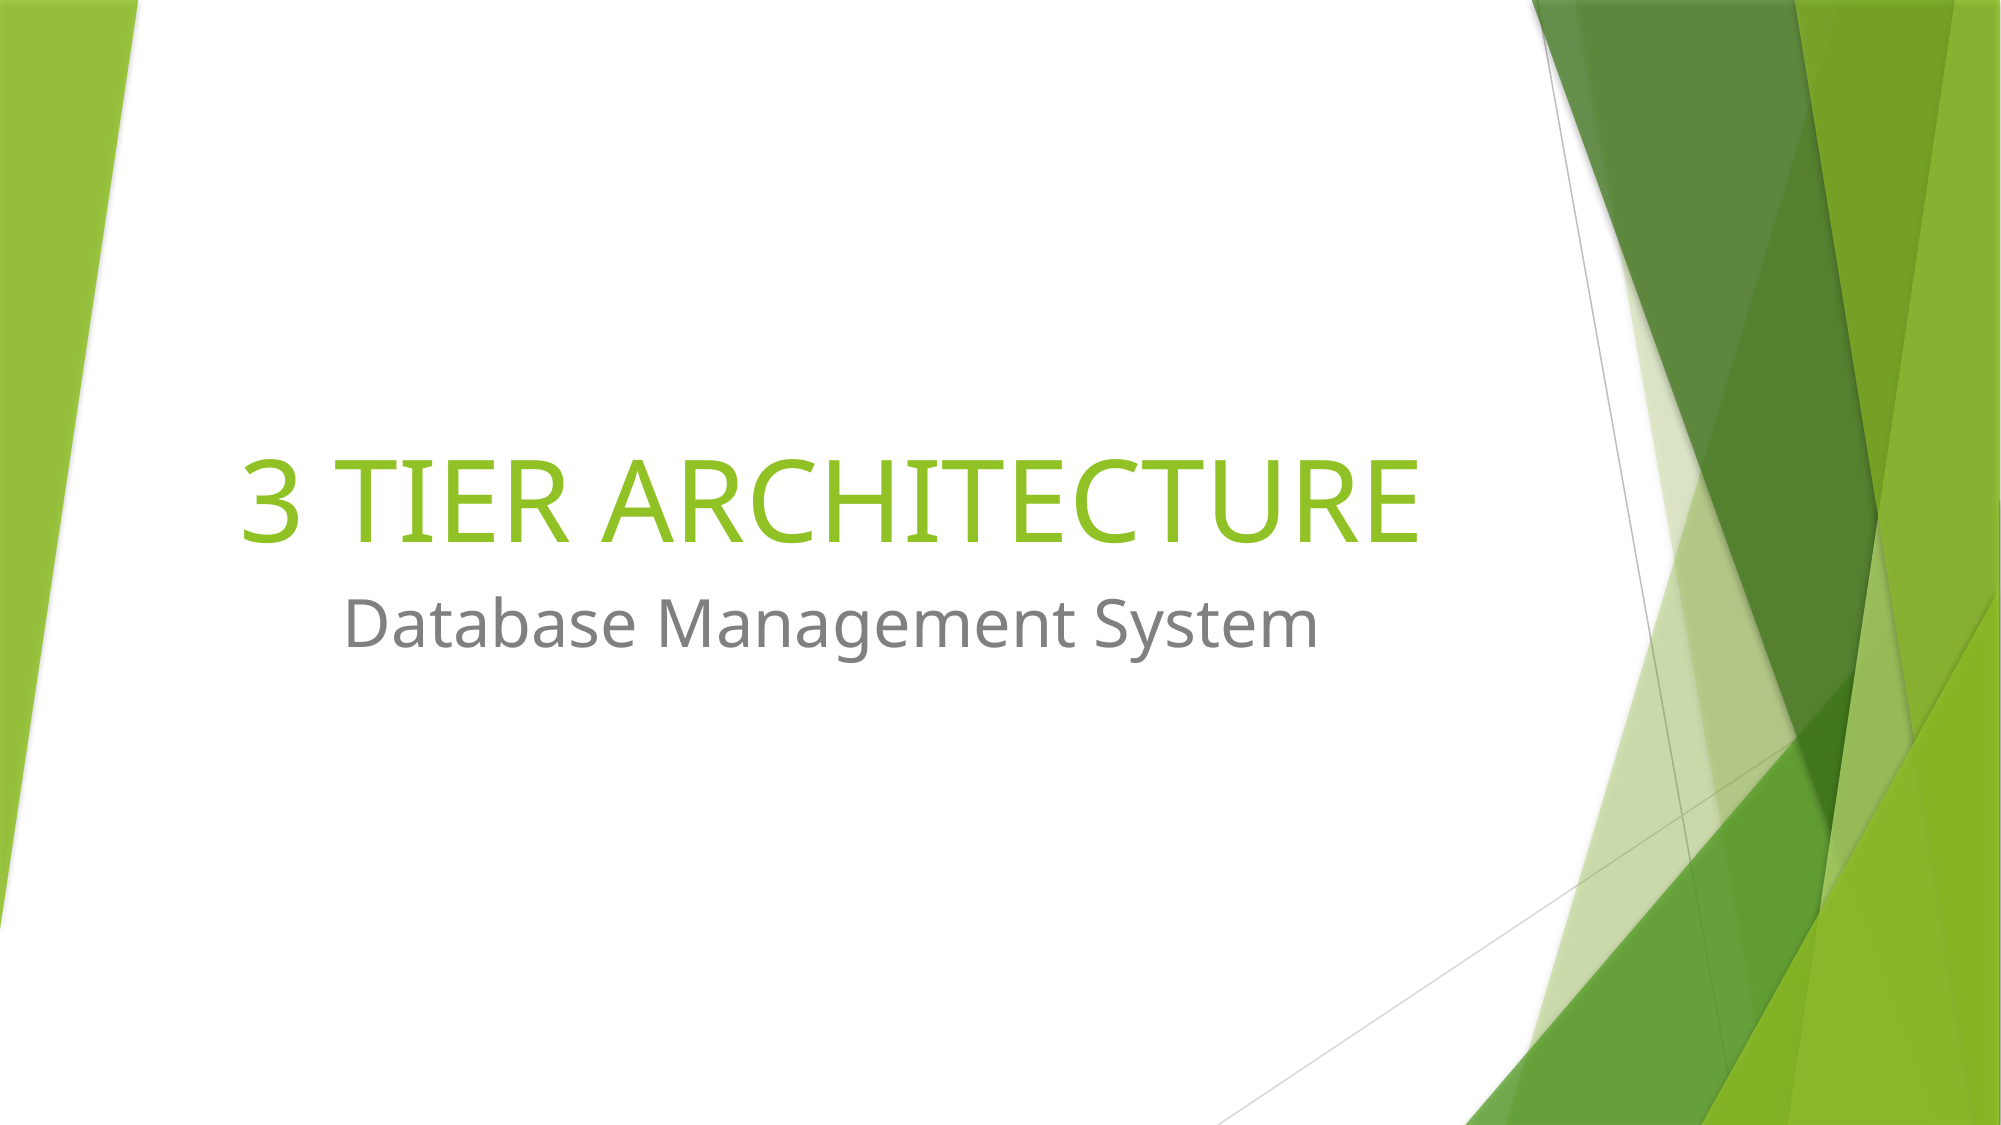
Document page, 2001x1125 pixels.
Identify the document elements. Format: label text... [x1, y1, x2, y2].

title 3 TIER ARCHITECTURE [195, 214, 1470, 572]
subtitle Database Management System [195, 572, 1470, 753]
